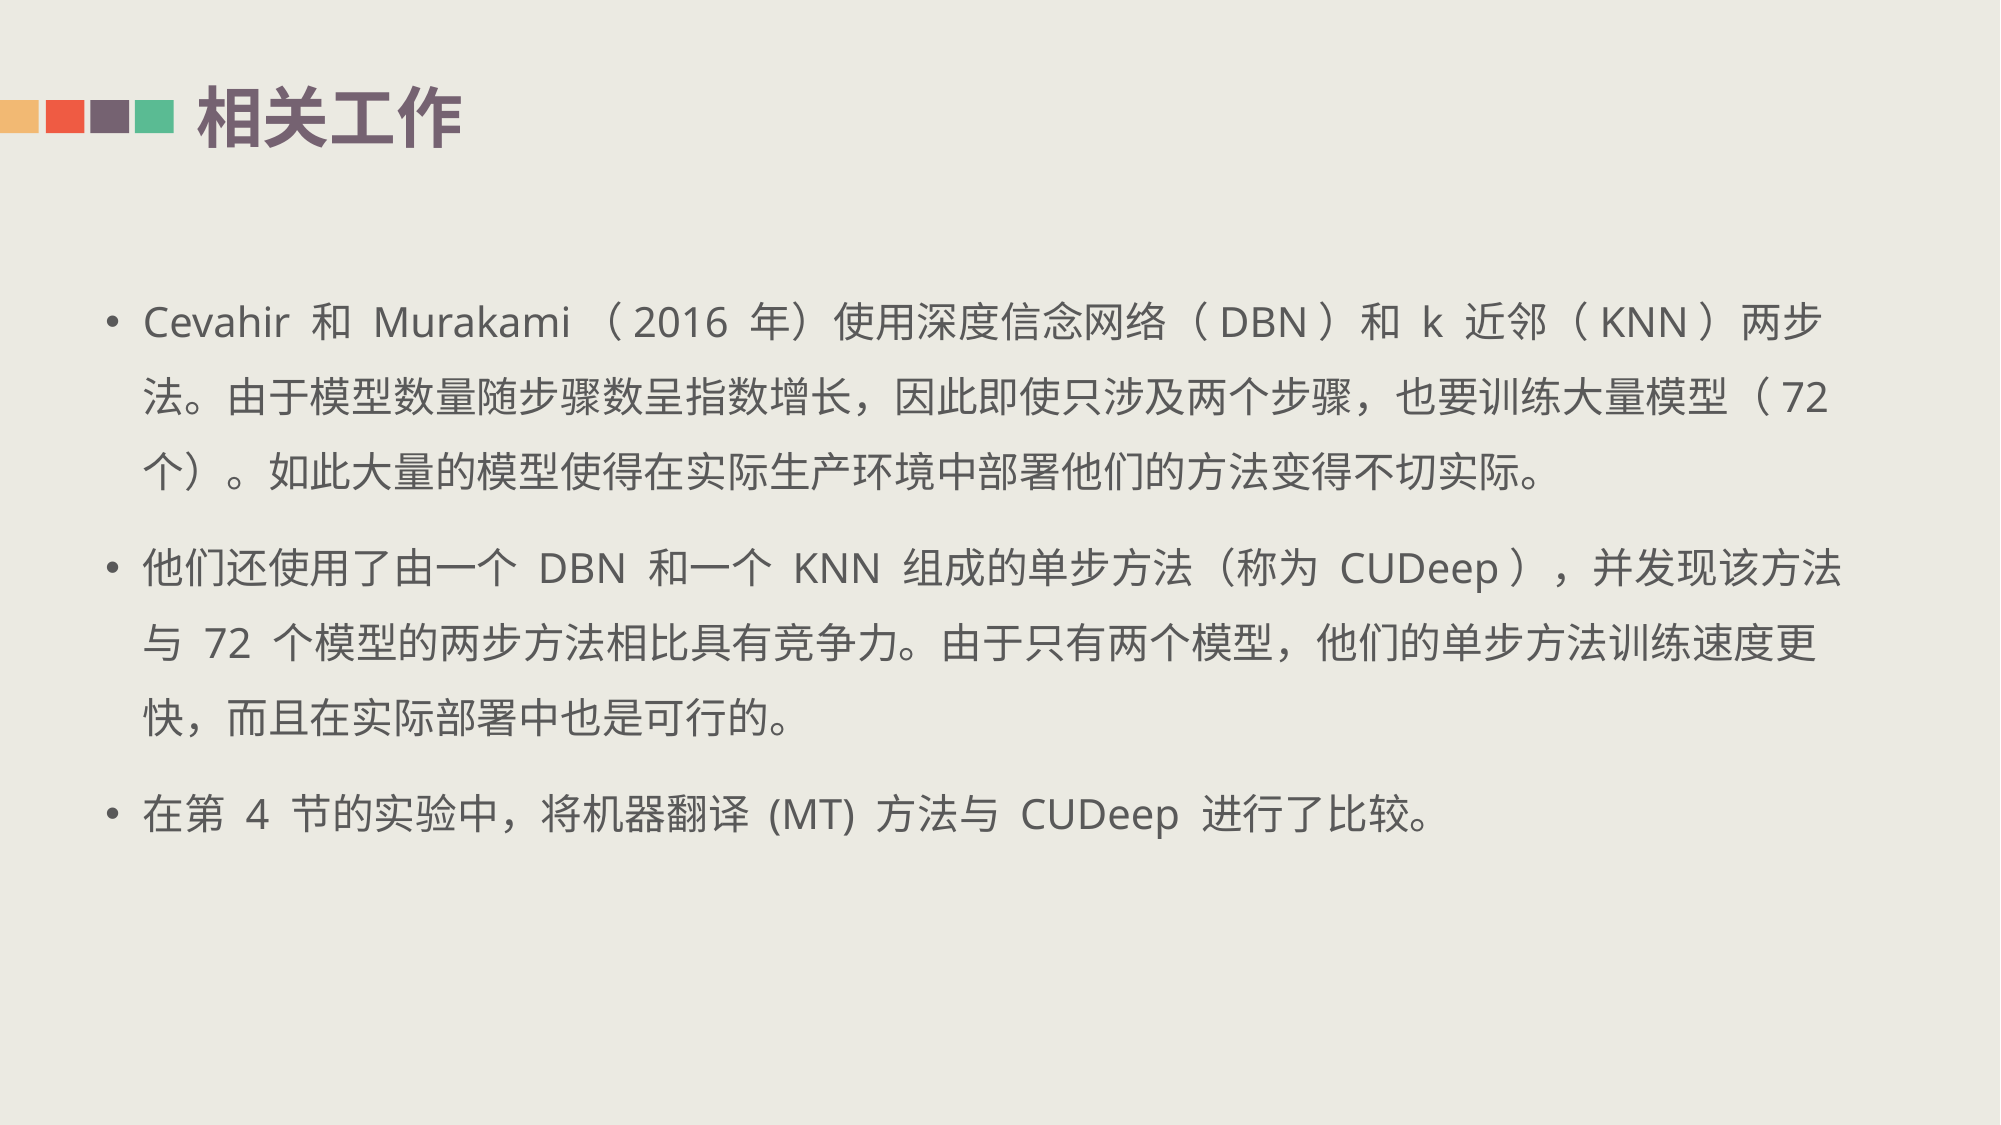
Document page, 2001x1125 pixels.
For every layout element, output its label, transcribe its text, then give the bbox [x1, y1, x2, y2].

list Cevahir 和 Murakami（2016 年）使用深度信念网络（DBN）和 k 近邻（KNN）两步法。由于模型数量随步骤数呈指数增长，因此即使只涉及两个步骤，也要训练大量模型（72 个）。如此大量的模型使得在实际生产环境中部署他们的方法变得不切实际。 他们还使用了由一个 DBN 和一个 KNN 组成的单步方法（称为 CUDeep），并发现该方法与 72 个模型的两步方法相比具有竞争力。由于只有两个模型，他们的单步方法训练速度更快，而且在实际部署中也是可行的。 在第 4 节的实验中，将机器翻译 (MT) 方法与 CUDeep 进行了比较。 [90, 263, 1863, 892]
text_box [0, 100, 174, 134]
text_box 相关工作 [196, 76, 795, 157]
